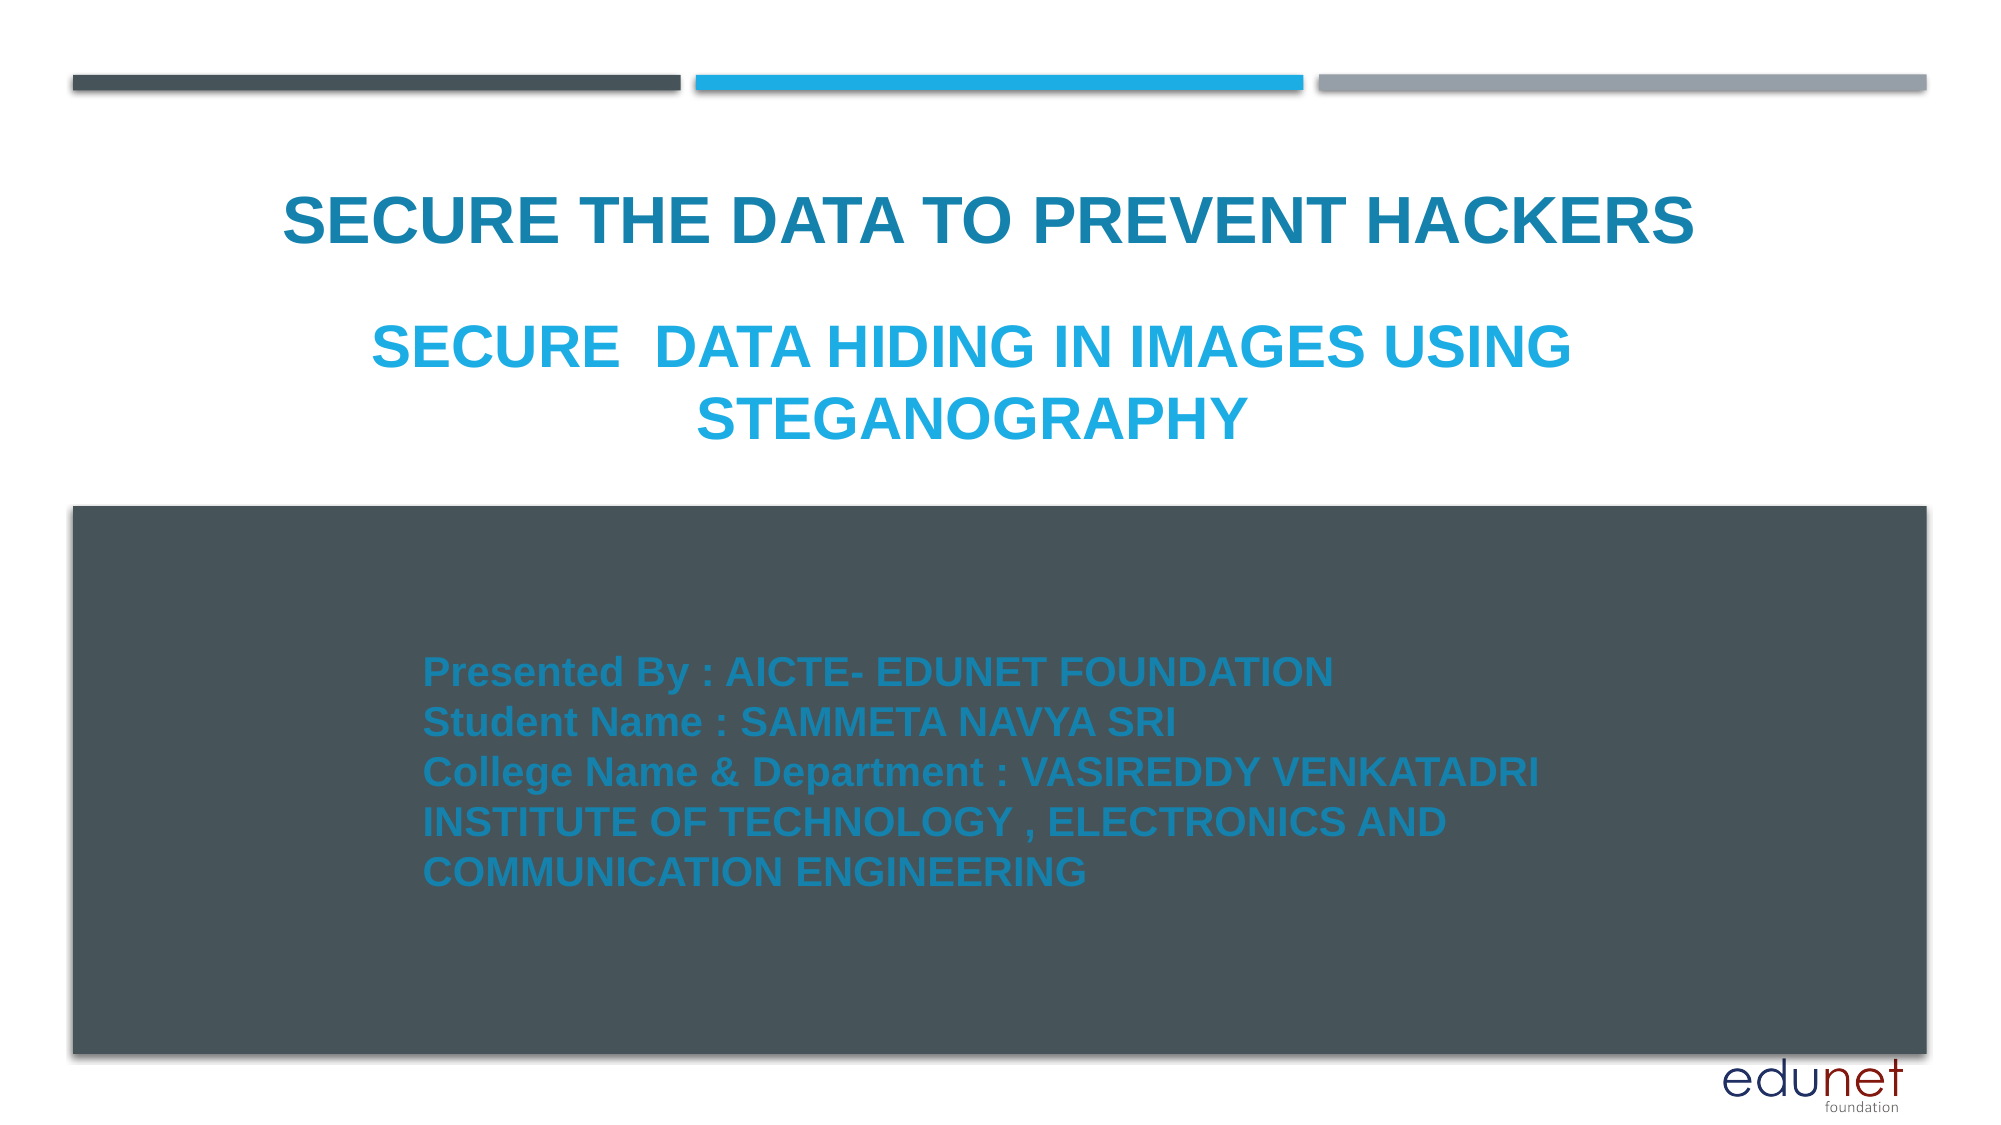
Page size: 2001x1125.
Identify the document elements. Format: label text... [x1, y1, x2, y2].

picture [1719, 1056, 1905, 1116]
title SECURE DATA HIDING IN IMAGES USING STEGANOGRAPHY [222, 298, 1723, 460]
text_box SECURE THE DATA TO PREVENT HACKERS [0, 169, 2000, 265]
text_box Presented By : AICTE- EDUNET FOUNDATION Student Name : SAMMETA NAVYA SRI College Name & Department : VASIREDDY VENKATADRI INSTITUTE OF TECHNOLOGY , ELECTRONICS AND COMMUNICATION ENGINEERING [407, 637, 1717, 953]
